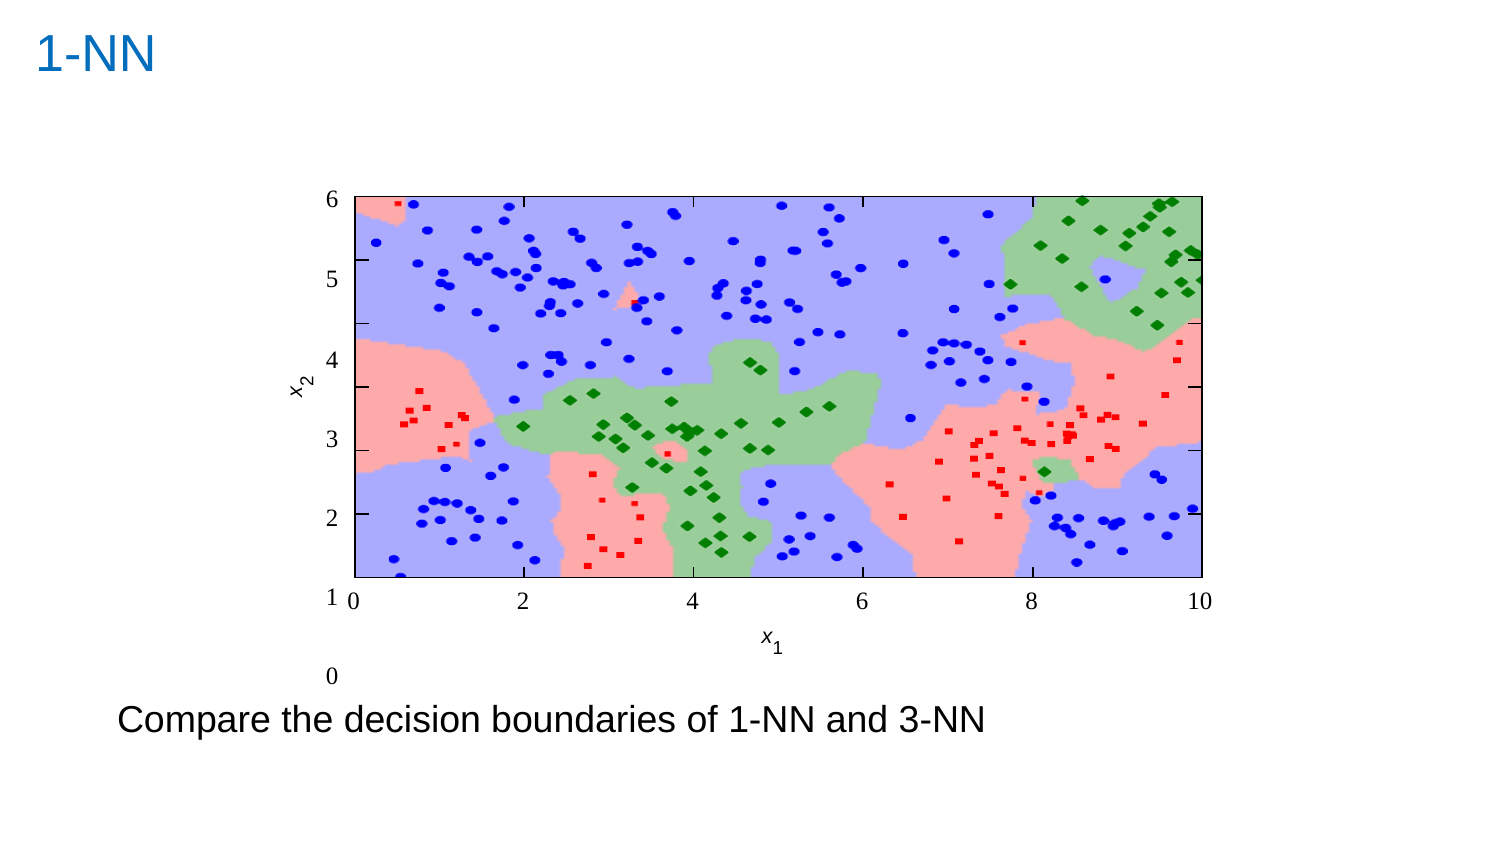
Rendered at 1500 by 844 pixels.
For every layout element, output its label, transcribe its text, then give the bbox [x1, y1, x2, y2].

text_box Compare the decision boundaries of 1-NN and 3-NN [112, 691, 1022, 740]
text_box 6 5 4 3 2 1 0 [321, 178, 345, 690]
text_box 10 [1183, 579, 1222, 615]
text_box x2 [273, 372, 321, 402]
text_box 0 [345, 579, 367, 615]
text_box 8 [1021, 587, 1045, 615]
text_box 4 [682, 587, 706, 615]
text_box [354, 195, 1205, 580]
text_box 6 [851, 587, 875, 615]
text_box 1-NN [31, 14, 169, 83]
text_box 2 [512, 587, 536, 615]
text_box x1 [751, 612, 806, 662]
